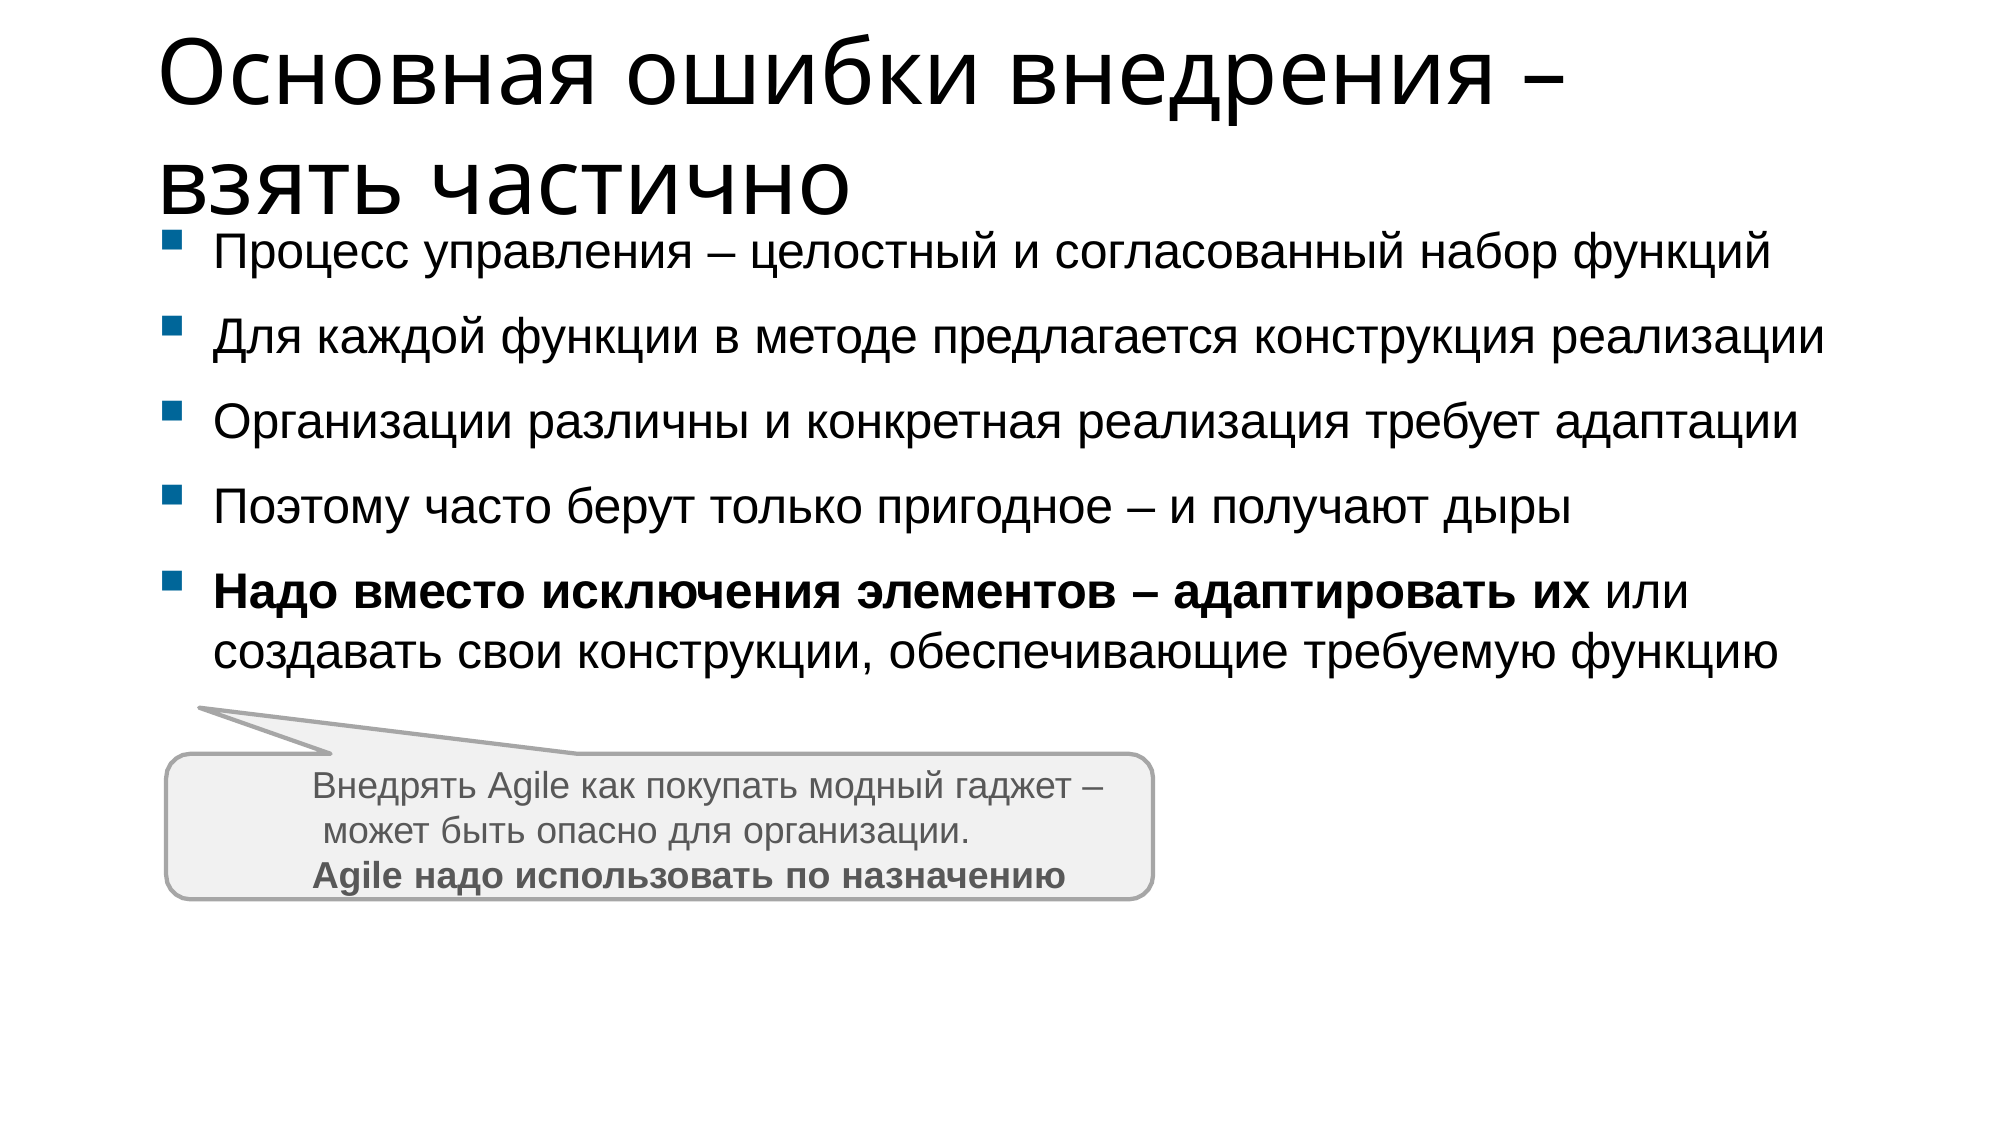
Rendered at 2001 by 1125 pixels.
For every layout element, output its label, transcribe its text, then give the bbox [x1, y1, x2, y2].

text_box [163, 705, 1156, 902]
text_box Процесс управления – целостный и согласованный набор функций Для каждой функции в методе предлагается конструкция реализации Организации различны и конкретная реализация требует адаптации Поэтому часто берут только пригодное – и получают дыры Надо вместо исключения элементов – адаптировать их или создавать свои конструкции, обеспечивающие требуемую функцию Внедрять Agile как покупать модный гаджет – может быть опасно для организации. Agile надо использовать по назначению [154, 211, 1837, 897]
title Основная ошибки внедрения – взять частично [154, 10, 1785, 211]
